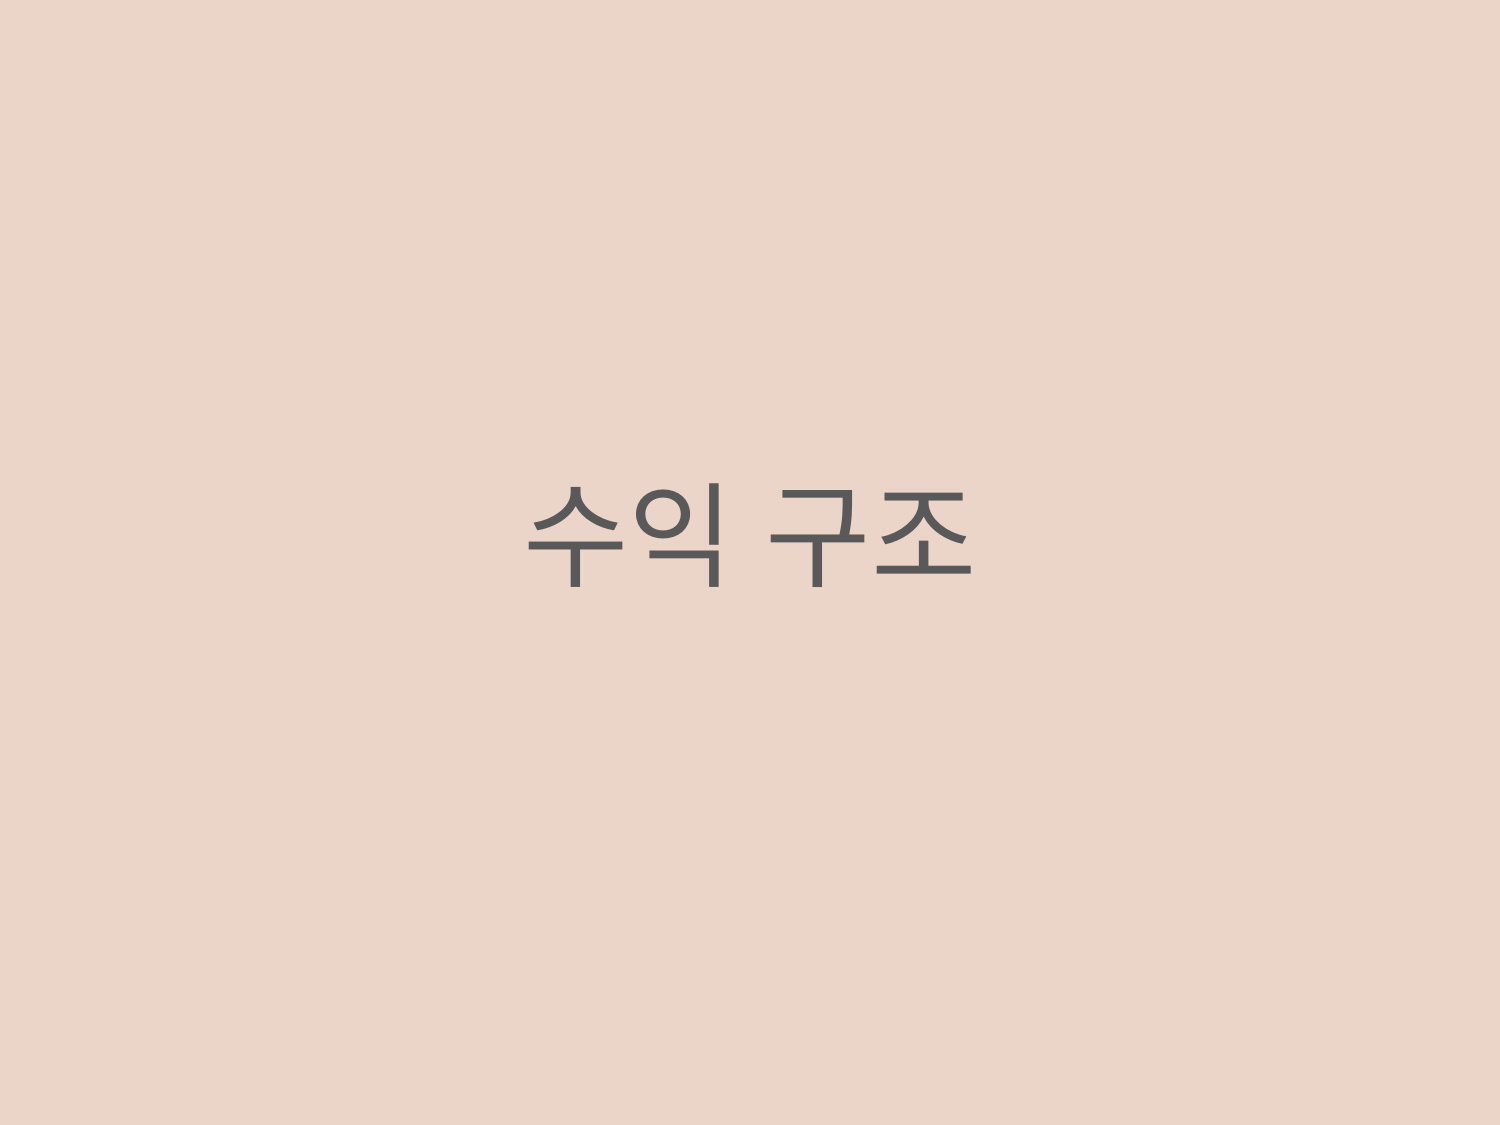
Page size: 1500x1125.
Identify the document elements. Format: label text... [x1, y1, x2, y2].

text_box 수익 구조 [0, 456, 1500, 882]
